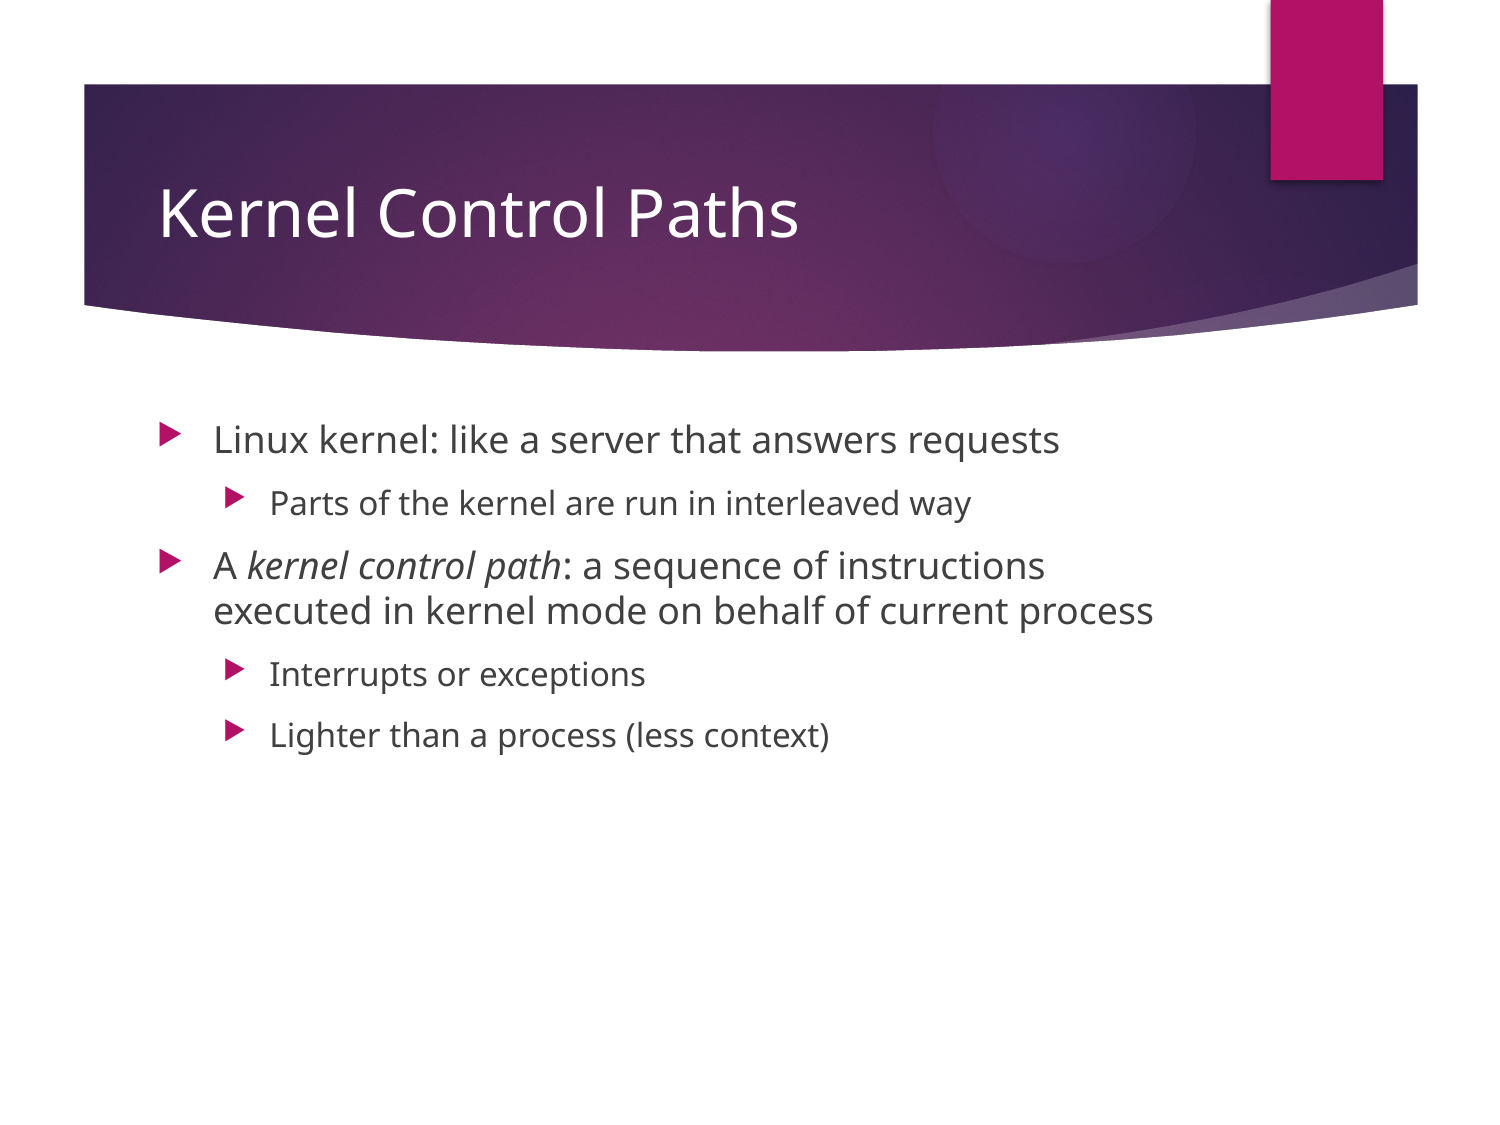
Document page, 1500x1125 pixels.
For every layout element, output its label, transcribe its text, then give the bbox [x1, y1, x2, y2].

list Linux kernel: like a server that answers requests Parts of the kernel are run in interleaved way A kernel control path: a sequence of instructions executed in kernel mode on behalf of current process Interrupts or exceptions Lighter than a process (less context) [141, 408, 1183, 988]
title Kernel Control Paths [142, 152, 1183, 269]
